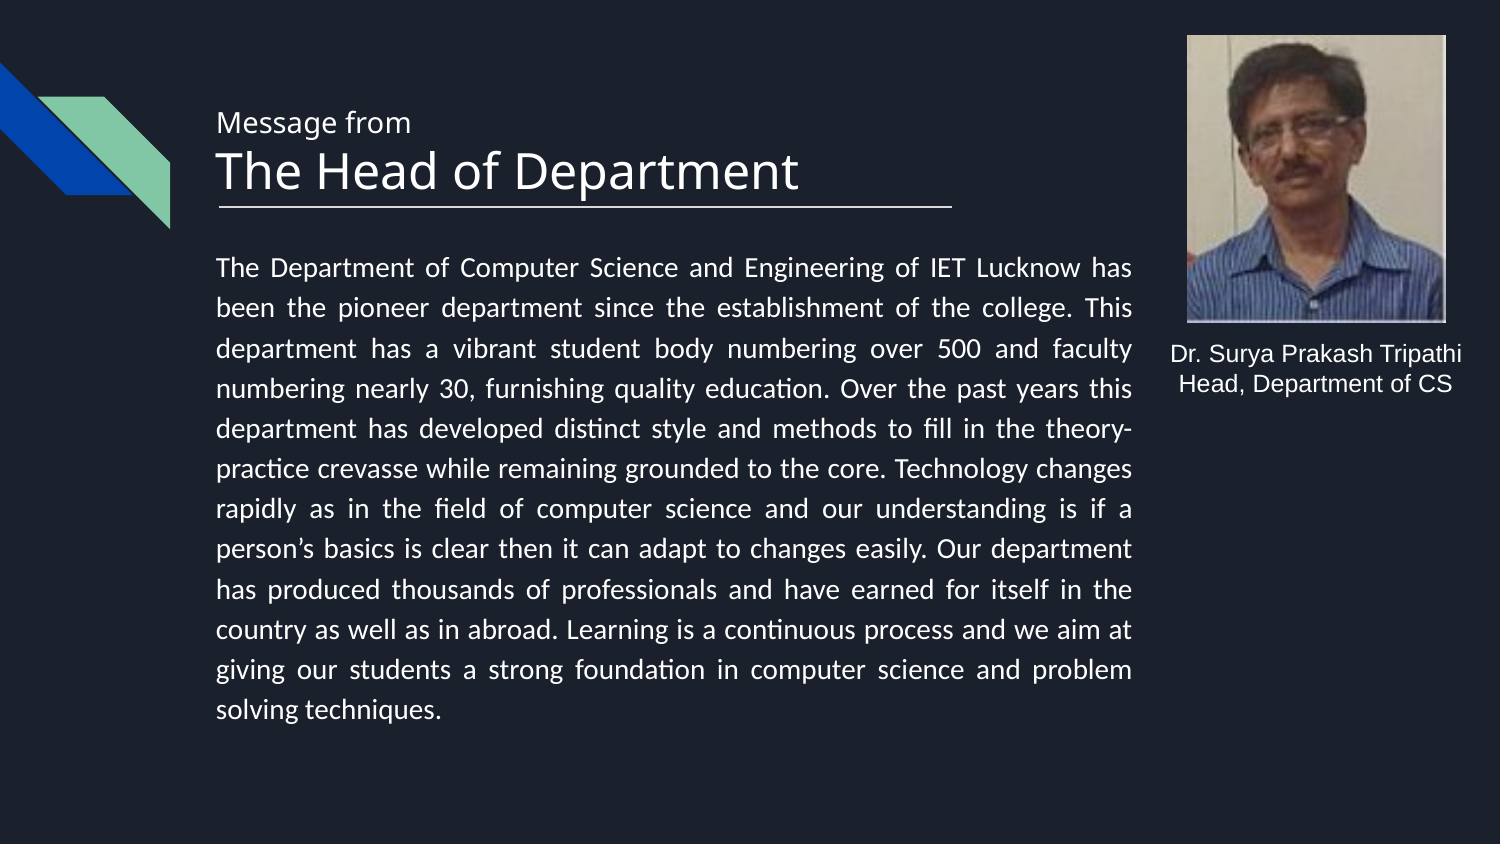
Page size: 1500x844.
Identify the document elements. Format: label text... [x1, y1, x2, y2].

title Message from The Head of Department [200, 89, 1181, 198]
picture [1186, 34, 1446, 323]
list The Department of Computer Science and Engineering of IET Lucknow has been the pioneer department since the establishment of the college. This department has a vibrant student body numbering over 500 and faculty numbering nearly 30, furnishing quality education. Over the past years this department has developed distinct style and methods to fill in the theory-practice crevasse while remaining grounded to the core. Technology changes rapidly as in the field of computer science and our understanding is if a person’s basics is clear then it can adapt to changes easily. Our department has produced thousands of professionals and have earned for itself in the country as well as in abroad. Learning is a continuous process and we aim at giving our students a strong foundation in computer science and problem solving techniques. [200, 228, 1149, 741]
text_box Dr. Surya Prakash Tripathi Head, Department of CS [1148, 322, 1484, 406]
